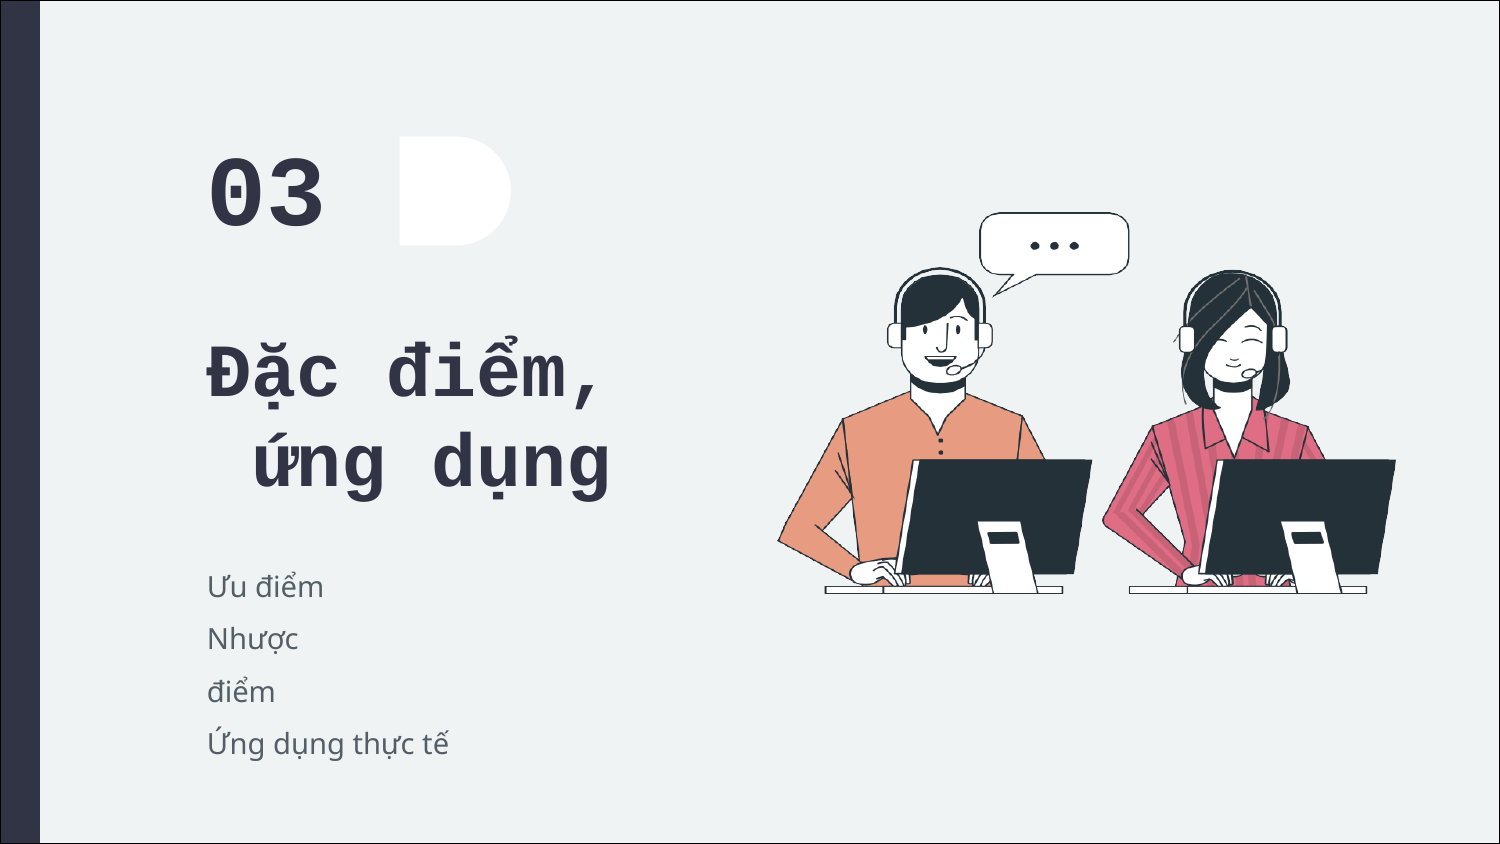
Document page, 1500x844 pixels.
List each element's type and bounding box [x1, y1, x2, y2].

text_box [0, 0, 1500, 844]
